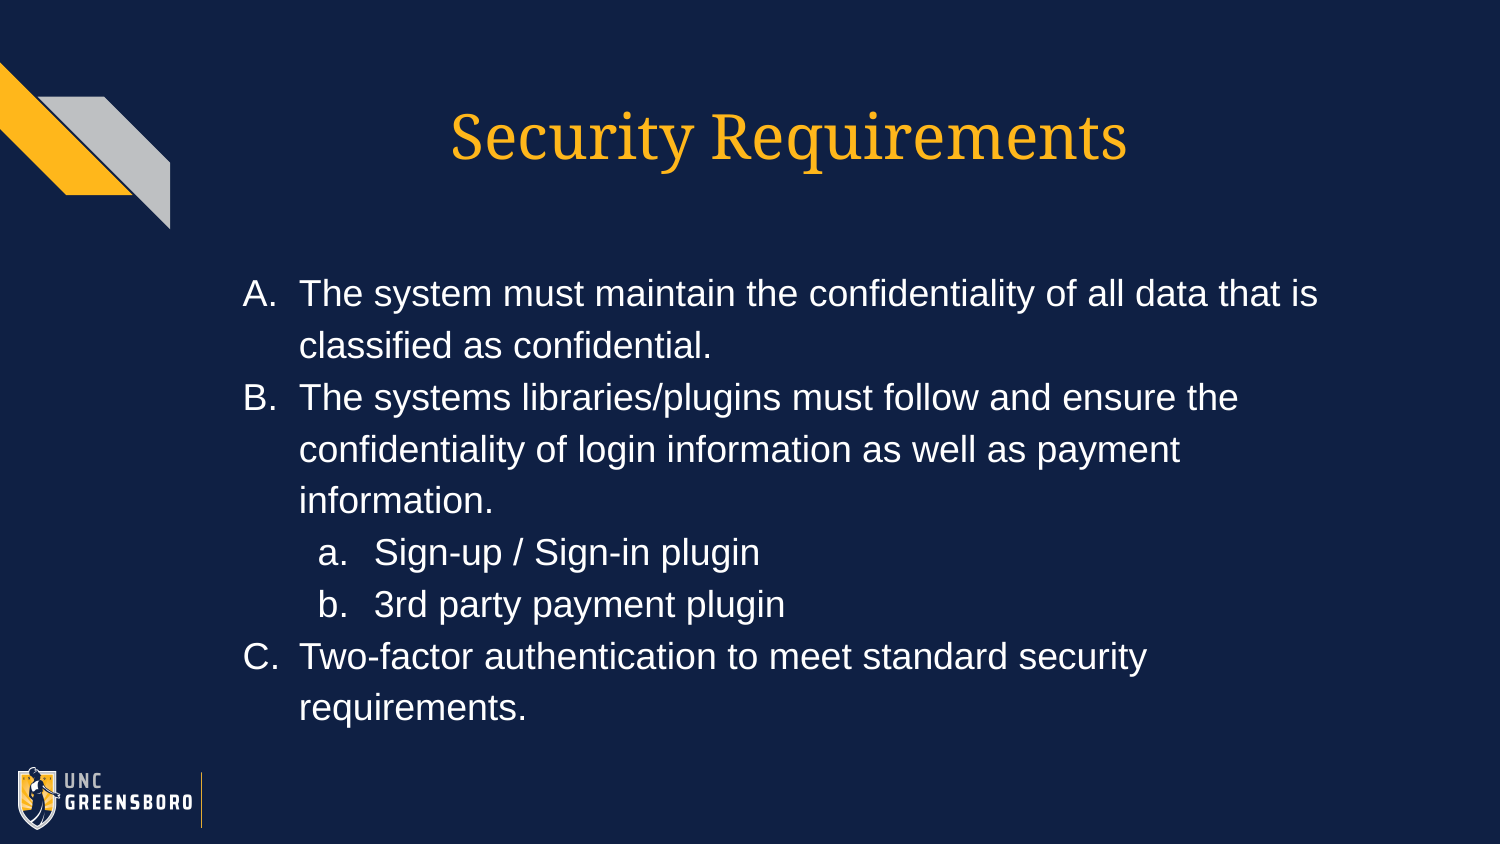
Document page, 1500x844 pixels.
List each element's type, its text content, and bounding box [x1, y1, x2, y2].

picture [18, 767, 202, 830]
title Security Requirements [212, 64, 1368, 215]
list The system must maintain the confidentiality of all data that is classified as confidential. The systems libraries/plugins must follow and ensure the confidentiality of login information as well as payment information. Sign-up / Sign-in plugin 3rd party payment plugin Two-factor authentication to meet standard security requirements. [212, 257, 1368, 735]
